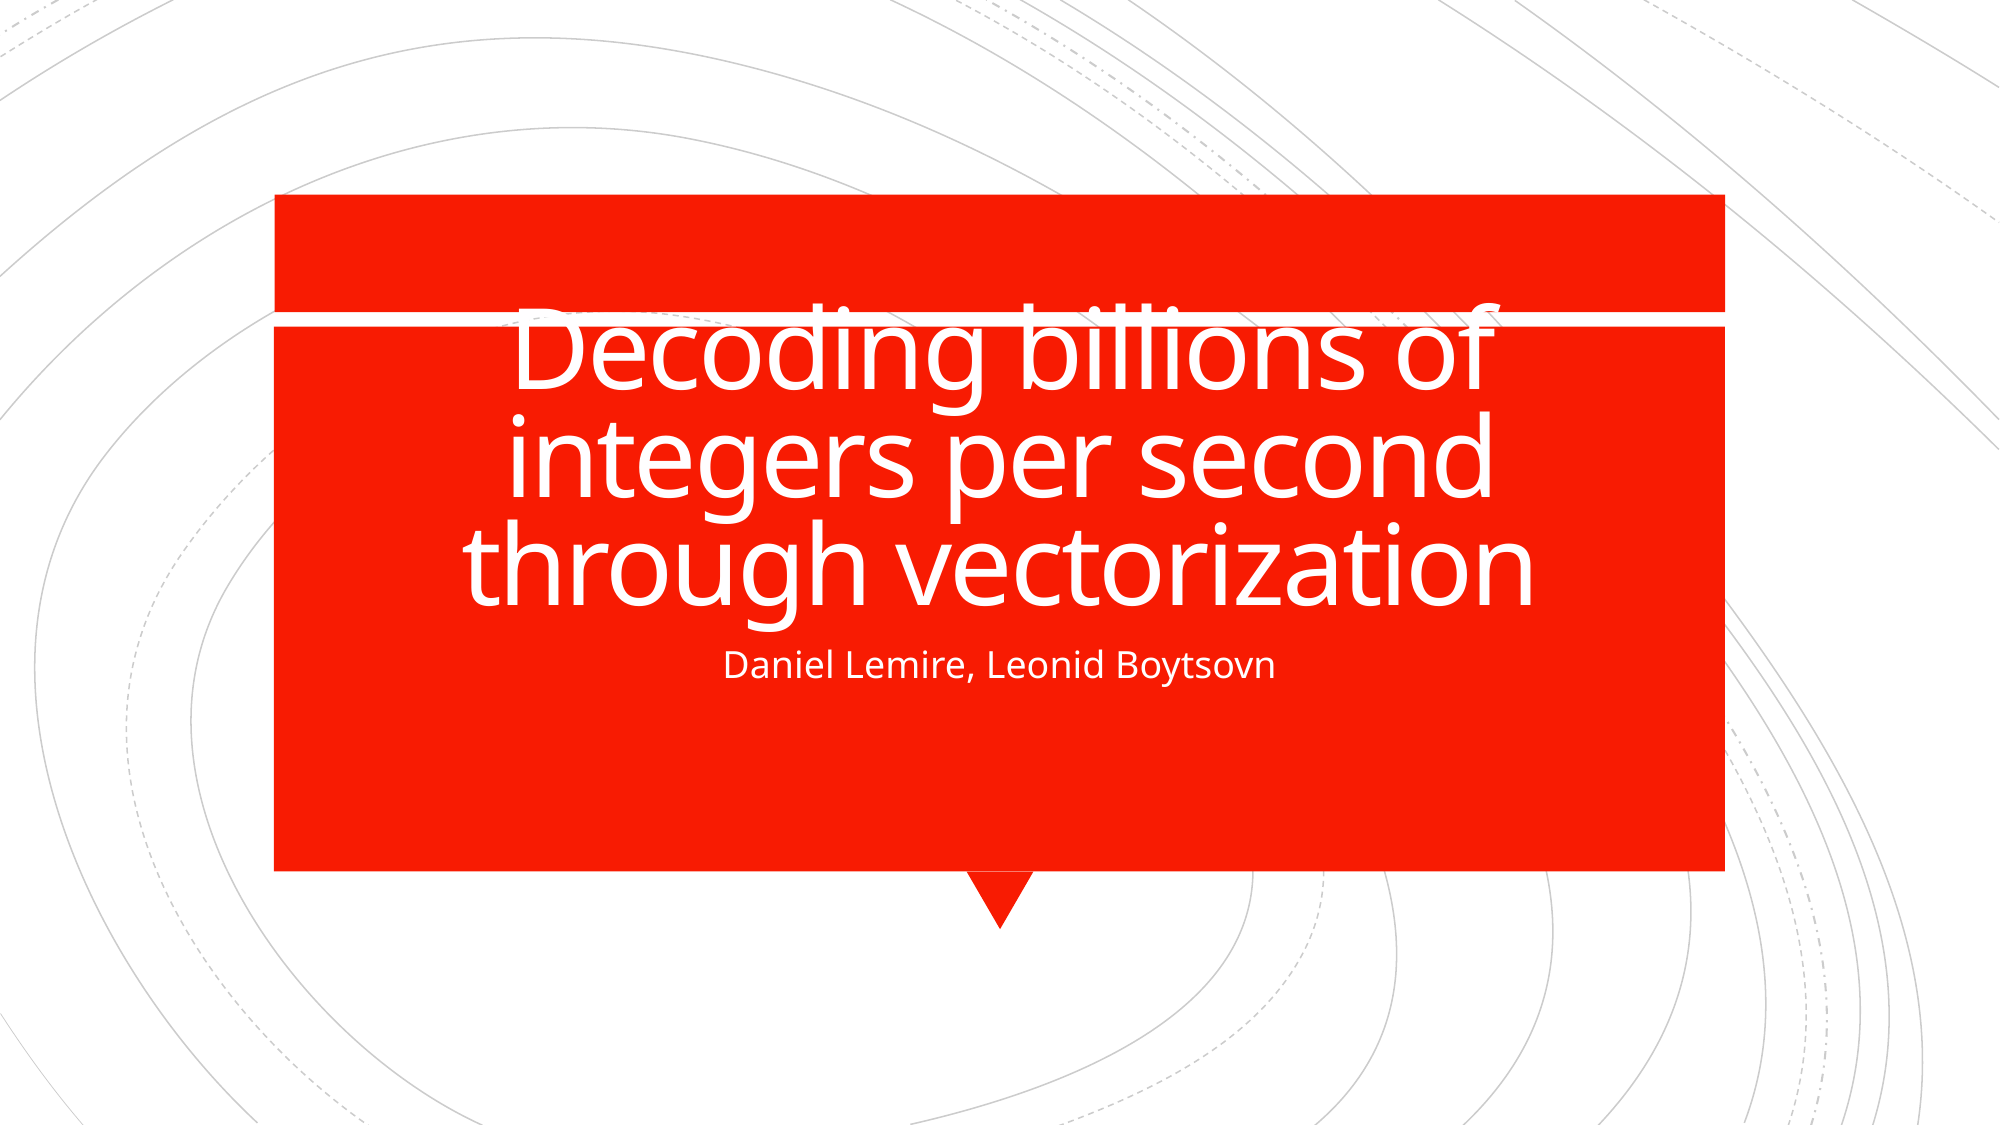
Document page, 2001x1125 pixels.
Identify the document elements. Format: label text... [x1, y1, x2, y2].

subtitle Daniel Lemire, Leonid Boytsovn [288, 640, 1712, 858]
title Decoding billions of integers per second through vectorization [288, 340, 1713, 628]
